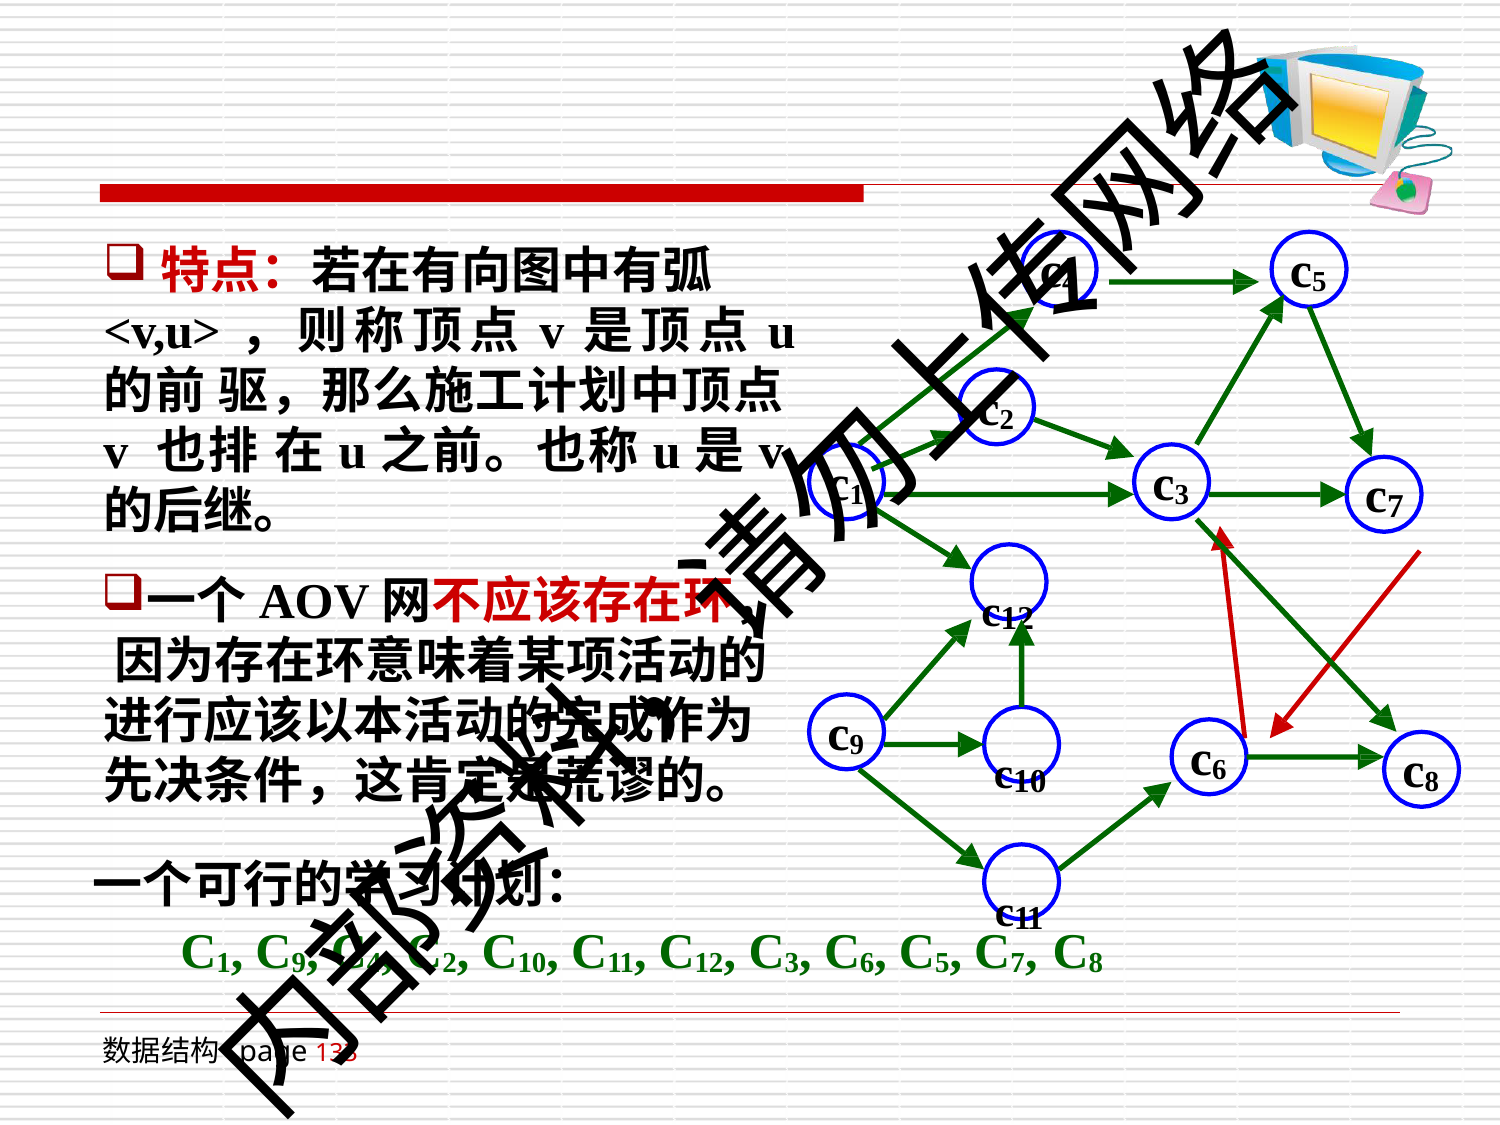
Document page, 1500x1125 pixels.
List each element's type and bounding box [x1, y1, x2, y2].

picture [1247, 175, 1256, 184]
text_box [90, 9, 1453, 1125]
text_box [1171, 517, 1460, 807]
picture [0, 0, 1500, 1125]
text_box [1194, 231, 1374, 457]
